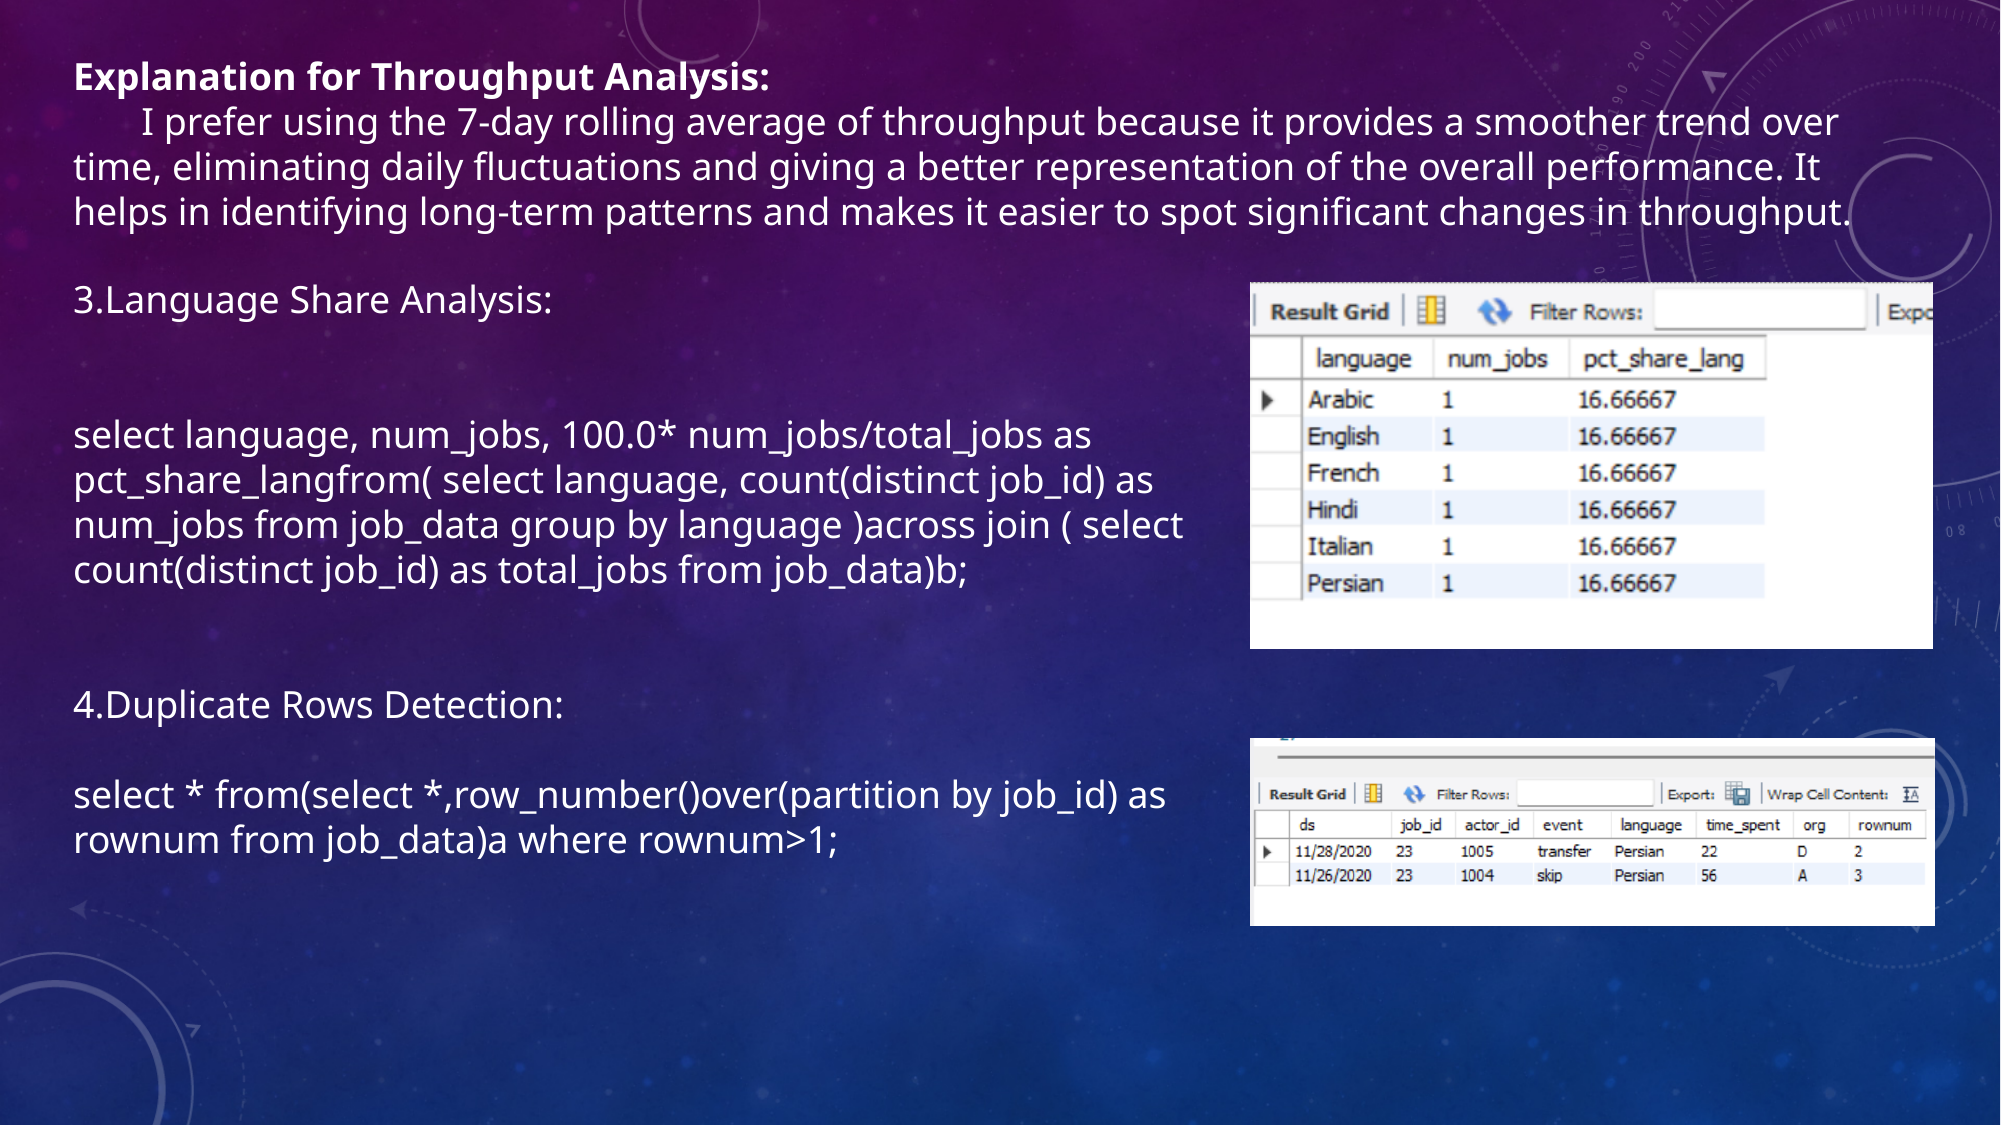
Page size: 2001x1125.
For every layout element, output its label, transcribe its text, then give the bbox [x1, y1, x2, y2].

text_box Language Share Analysis: select language, num_jobs, 100.0* num_jobs/total_jobs as pct_share_langfrom( select language, count(distinct job_id) as num_jobs from job_data group by language )across join ( select count(distinct job_id) as total_jobs from job_data)b; 4.Duplicate Rows Detection: select * from(select *,row_number()over(partition by job_id) as rownum from job_data)a where rownum>1; [58, 268, 1251, 959]
picture [0, 0, 2001, 1125]
text_box Explanation for Throughput Analysis: I prefer using the 7-day rolling average of throughput because it provides a smoother trend over time, eliminating daily fluctuations and giving a better representation of the overall performance. It helps in identifying long-term patterns and makes it easier to spot significant changes in throughput. [58, 45, 1914, 282]
